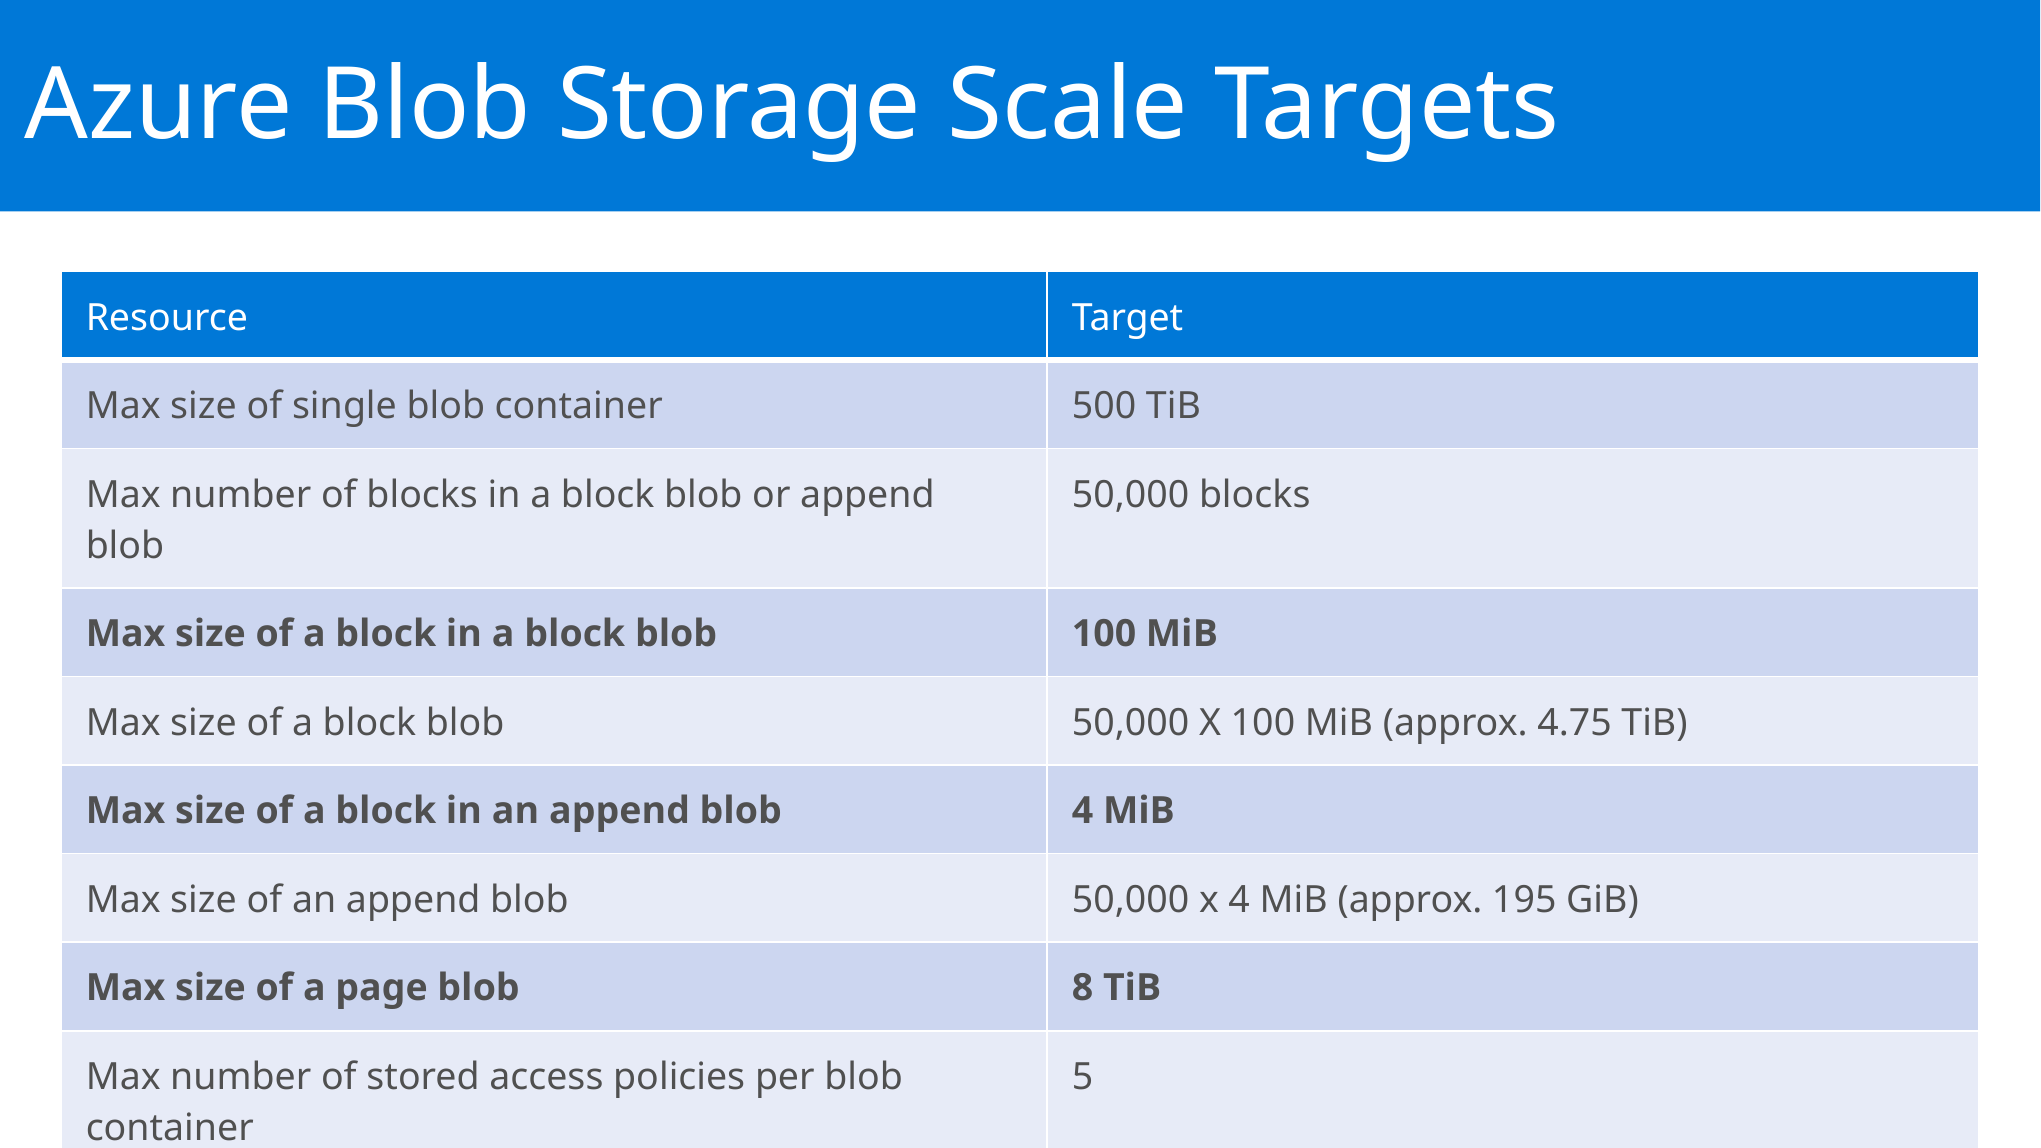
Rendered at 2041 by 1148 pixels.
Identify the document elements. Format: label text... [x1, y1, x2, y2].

table_cell 500 TiB [1048, 363, 1978, 448]
table_header Resource [62, 272, 1046, 357]
table_cell 50,000 X 100 MiB (approx. 4.75 TiB) [1048, 677, 1978, 764]
table_cell Max size of a block in an append blob [62, 766, 1046, 853]
table_cell Max size of single blob container [62, 363, 1046, 448]
table_cell 5 [1048, 1032, 1978, 1148]
table_cell 8 TiB [1048, 943, 1978, 1030]
table_cell Max number of stored access policies per blob container [62, 1032, 1046, 1148]
table_cell Max size of a block in a block blob [62, 589, 1046, 676]
table_cell Max size of an append blob [62, 854, 1046, 941]
text_box Azure Blob Storage Scale Targets [0, 0, 2041, 212]
table_cell Max size of a page blob [62, 943, 1046, 1030]
table_cell 50,000 blocks [1048, 449, 1978, 587]
table_cell 100 MiB [1048, 589, 1978, 676]
table_header Target [1048, 272, 1978, 357]
table_cell 50,000 x 4 MiB (approx. 195 GiB) [1048, 854, 1978, 941]
table_cell Max number of blocks in a block blob or append blob [62, 449, 1046, 587]
table_cell 4 MiB [1048, 766, 1978, 853]
table_cell Max size of a block blob [62, 677, 1046, 764]
